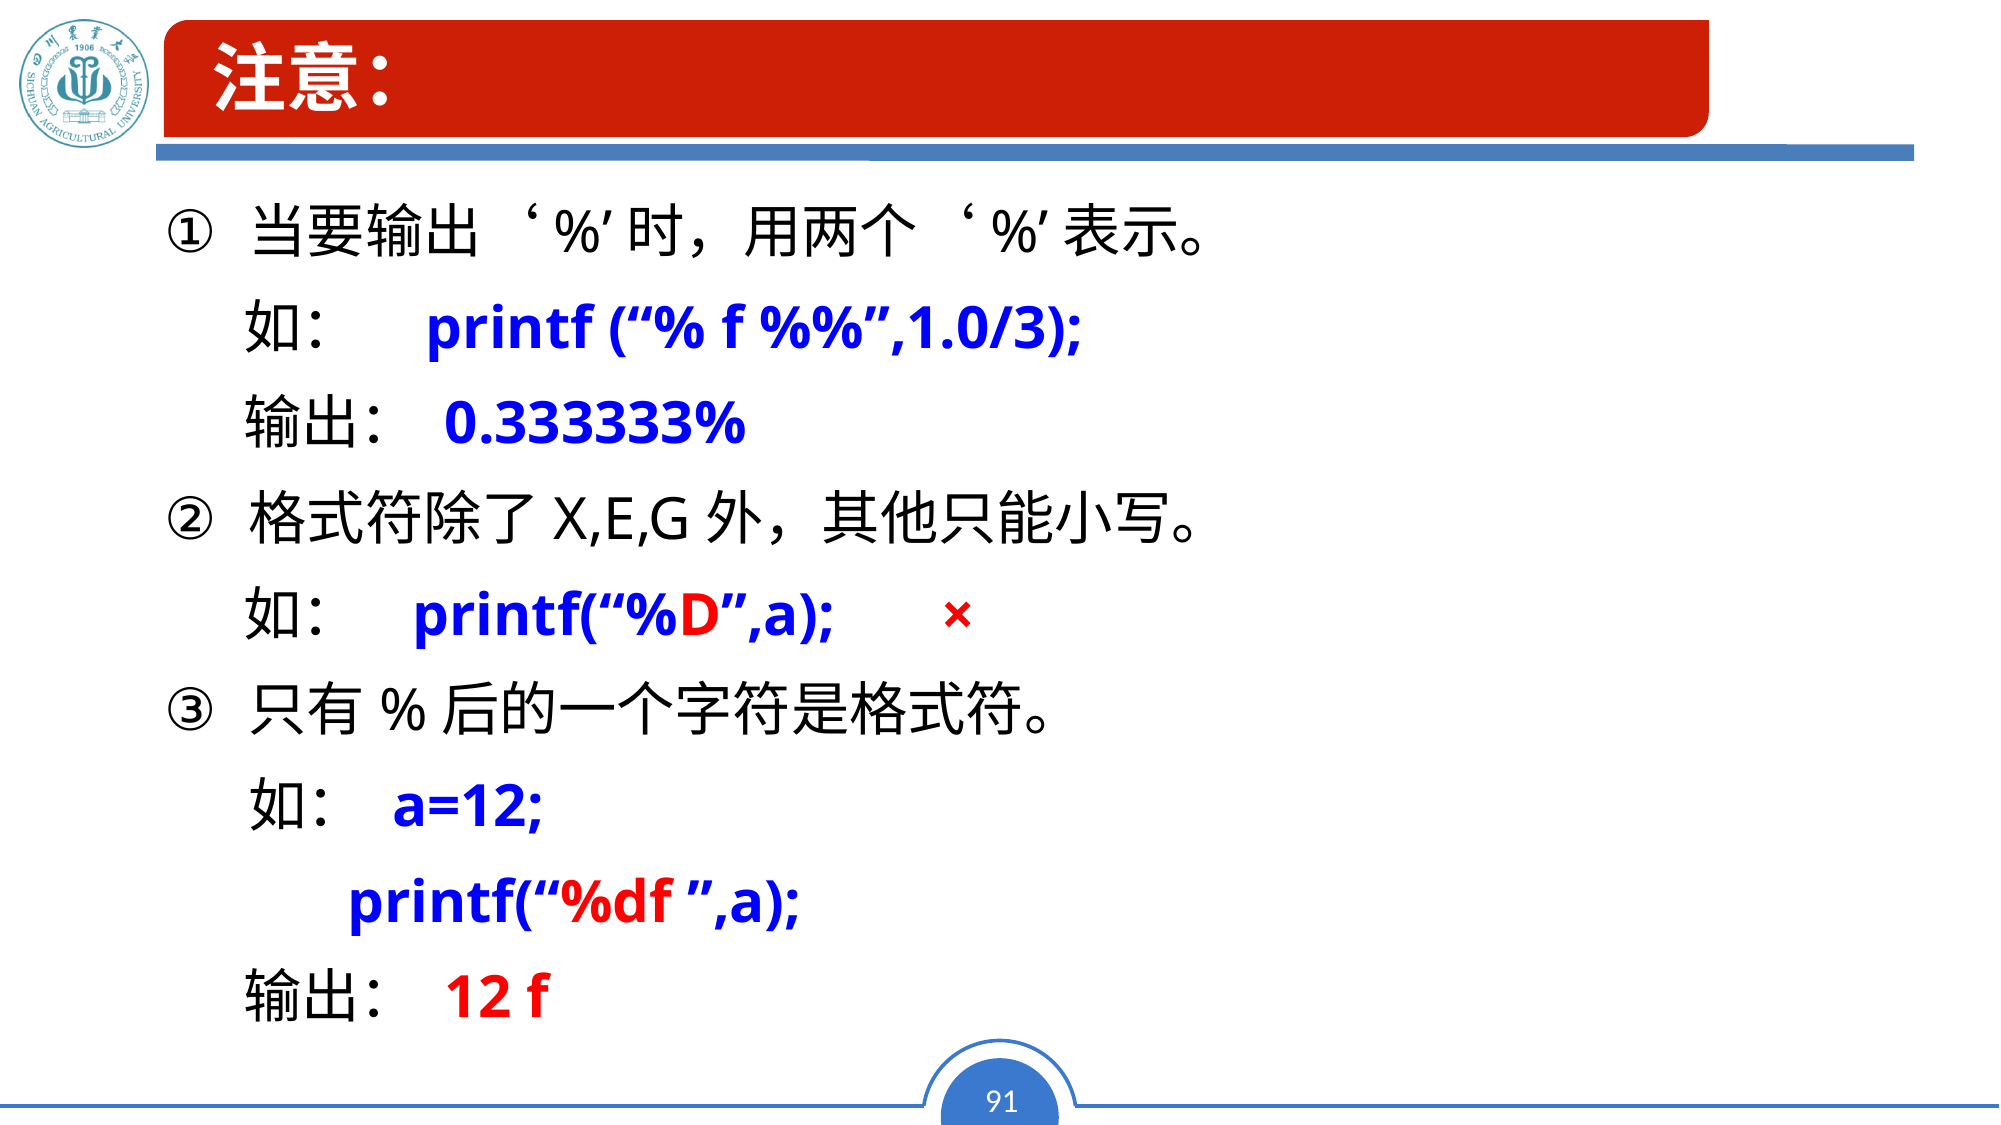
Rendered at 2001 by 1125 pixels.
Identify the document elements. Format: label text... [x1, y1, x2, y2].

text_box 注意： [211, 30, 1615, 121]
list 当要输出‘%’时，用两个‘%’表示。 如： printf (“% f %%”,1.0/3); 输出： 0.333333% 格式符除了X,E,G外，其他只能小写。 如： printf(“%D”,a); × 只有%后的一个字符是格式符。 如： a=12; printf(“%df ”,a); 输出： 12 f [149, 172, 1898, 1059]
text_box [161, 17, 1711, 140]
